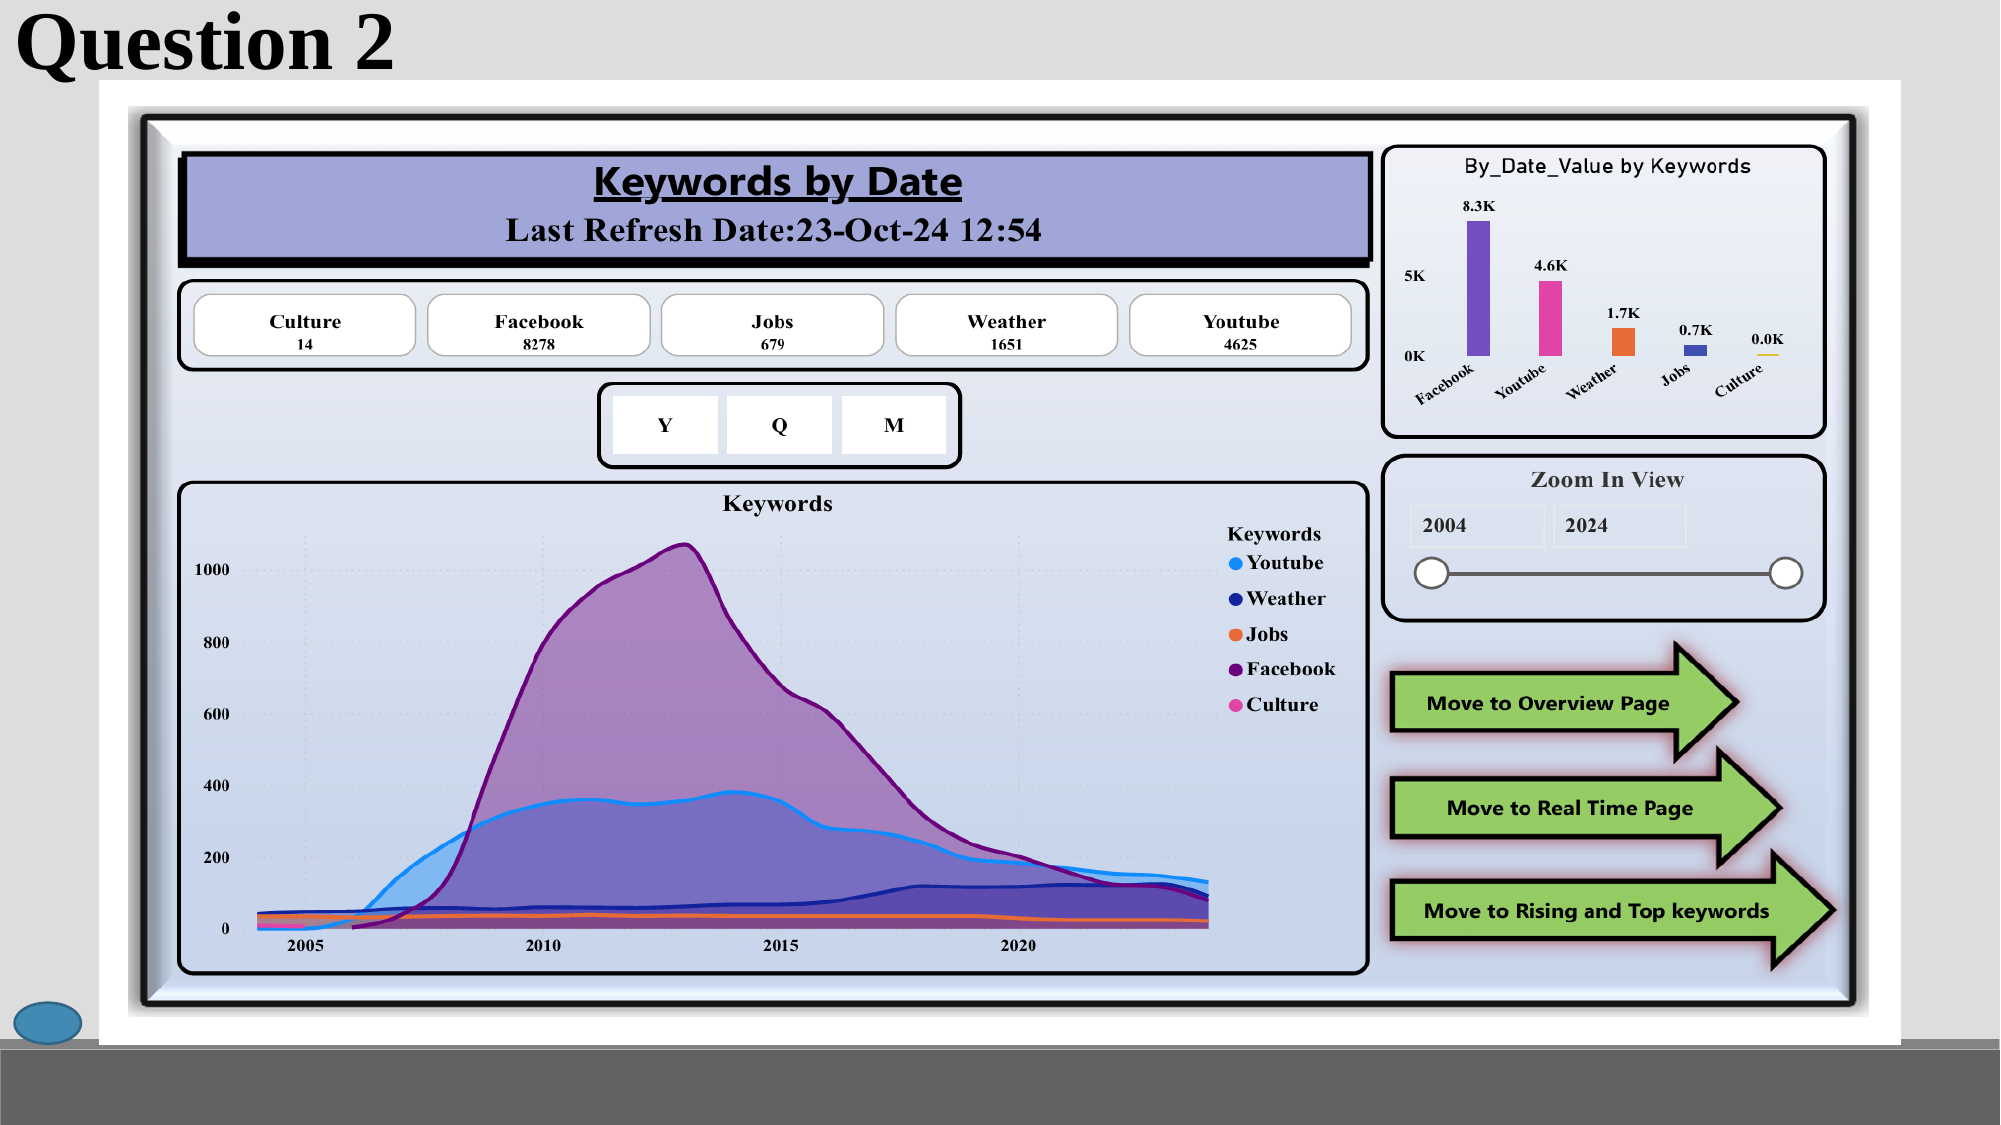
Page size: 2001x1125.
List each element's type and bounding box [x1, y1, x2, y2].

text_box [13, 1001, 83, 1046]
picture [99, 80, 1901, 1045]
text_box [0, 0, 2000, 1048]
